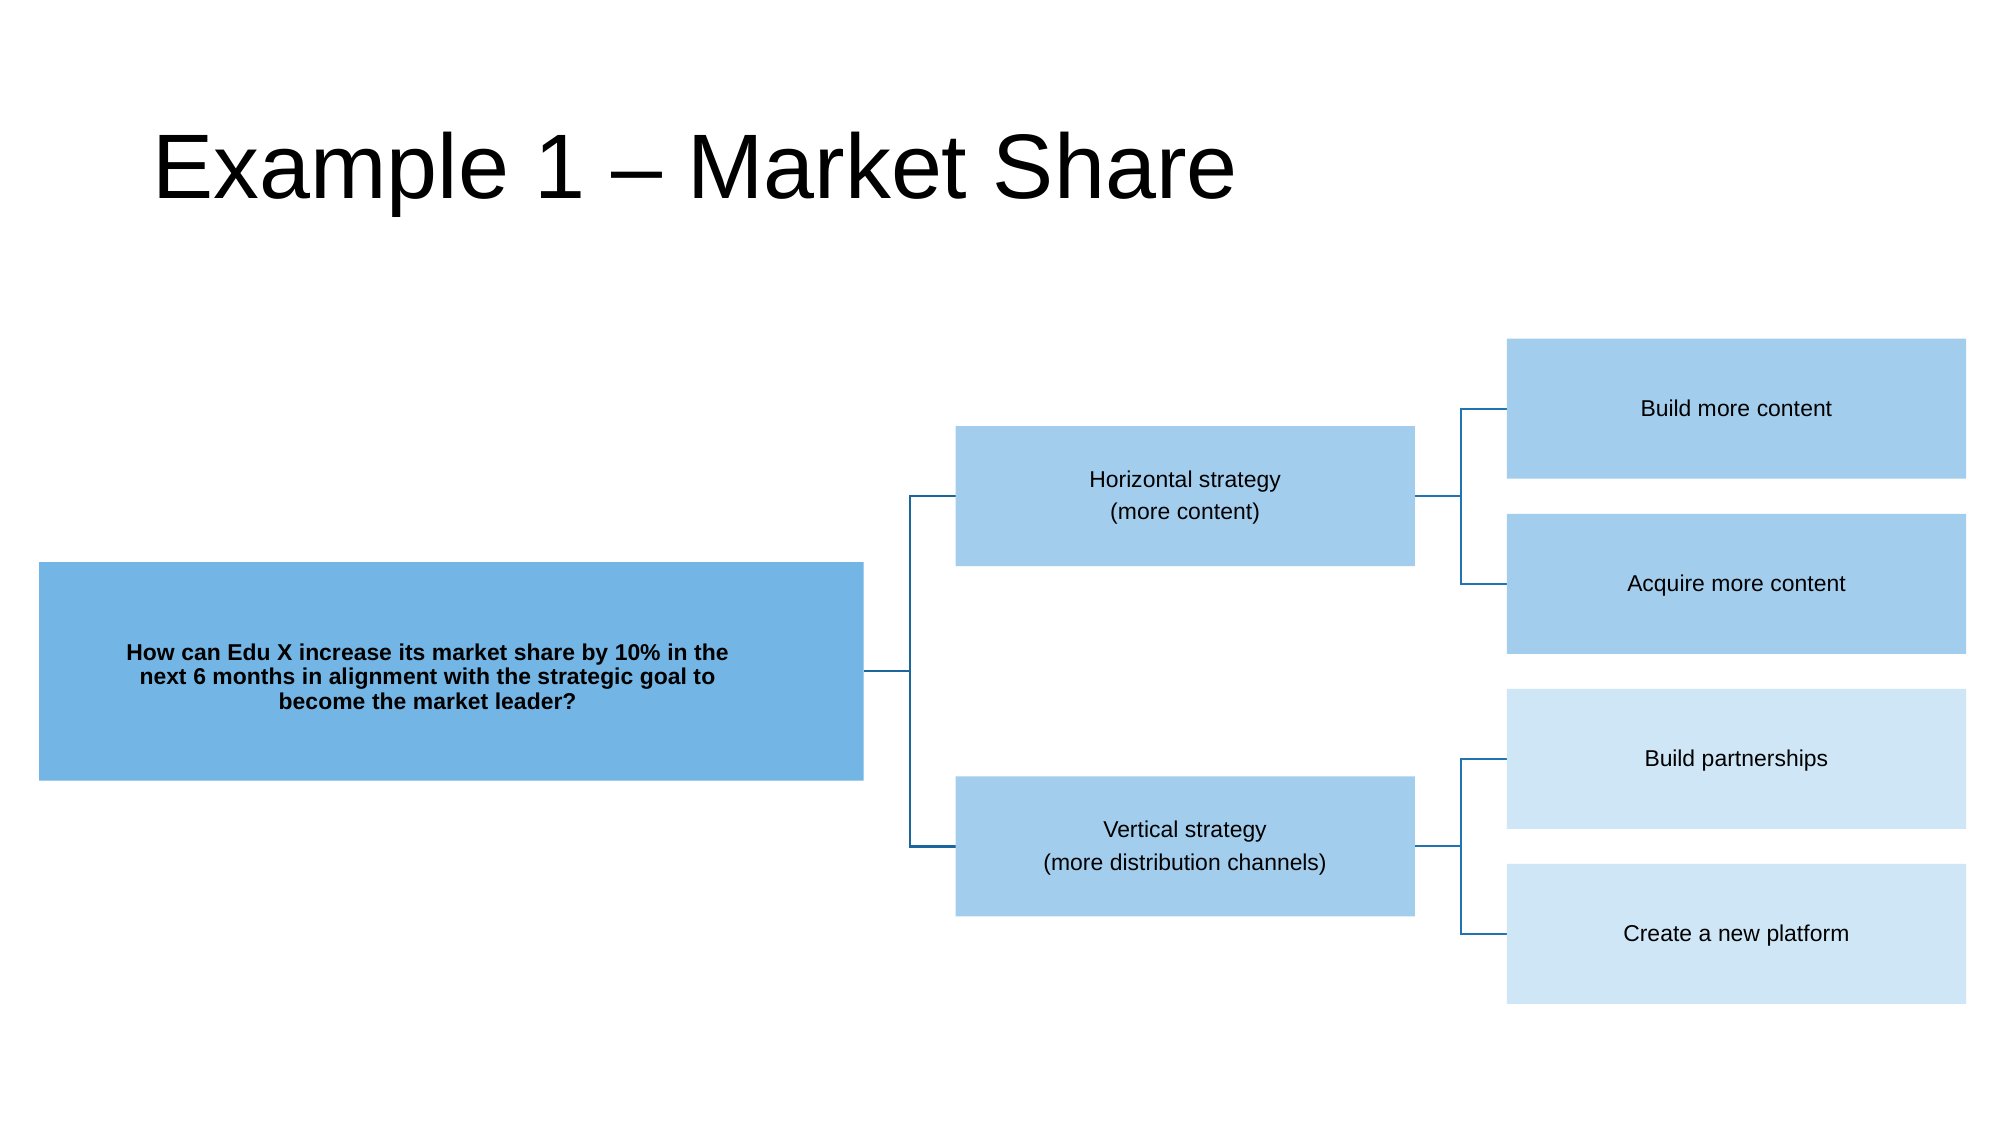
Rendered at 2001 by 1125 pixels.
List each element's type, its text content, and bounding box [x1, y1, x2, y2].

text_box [38, 338, 1967, 1005]
title Example 1 – Market Share [137, 59, 1863, 278]
